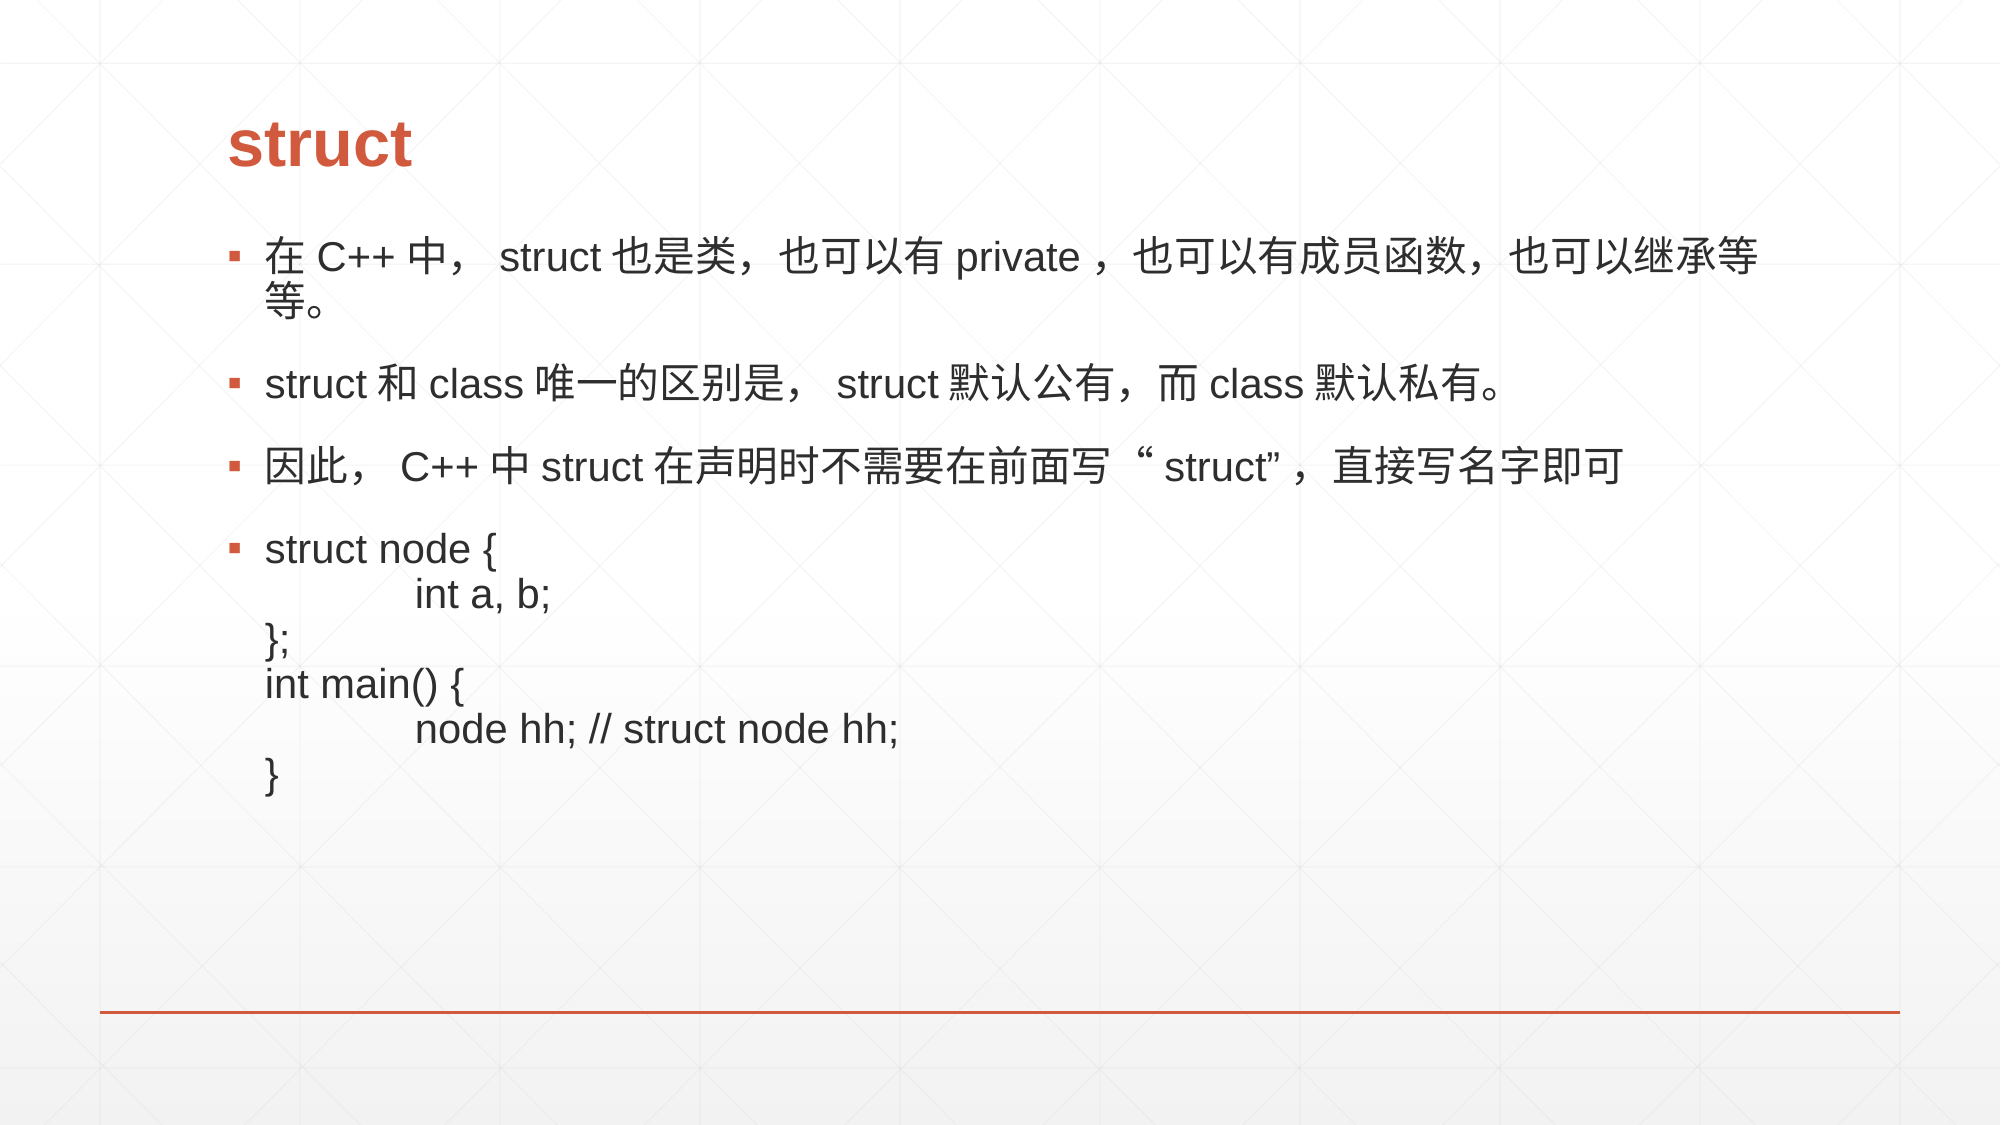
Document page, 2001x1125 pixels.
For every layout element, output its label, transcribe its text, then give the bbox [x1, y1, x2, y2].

title struct [212, 82, 1788, 189]
list 在C++中，struct也是类，也可以有private，也可以有成员函数，也可以继承等等。 struct和class唯一的区别是，struct默认公有，而class默认私有。 因此，C++中struct在声明时不需要在前面写“struct”，直接写名字即可 struct node { int a, b; }; int main() { node hh; // struct node hh; } [212, 227, 1788, 853]
